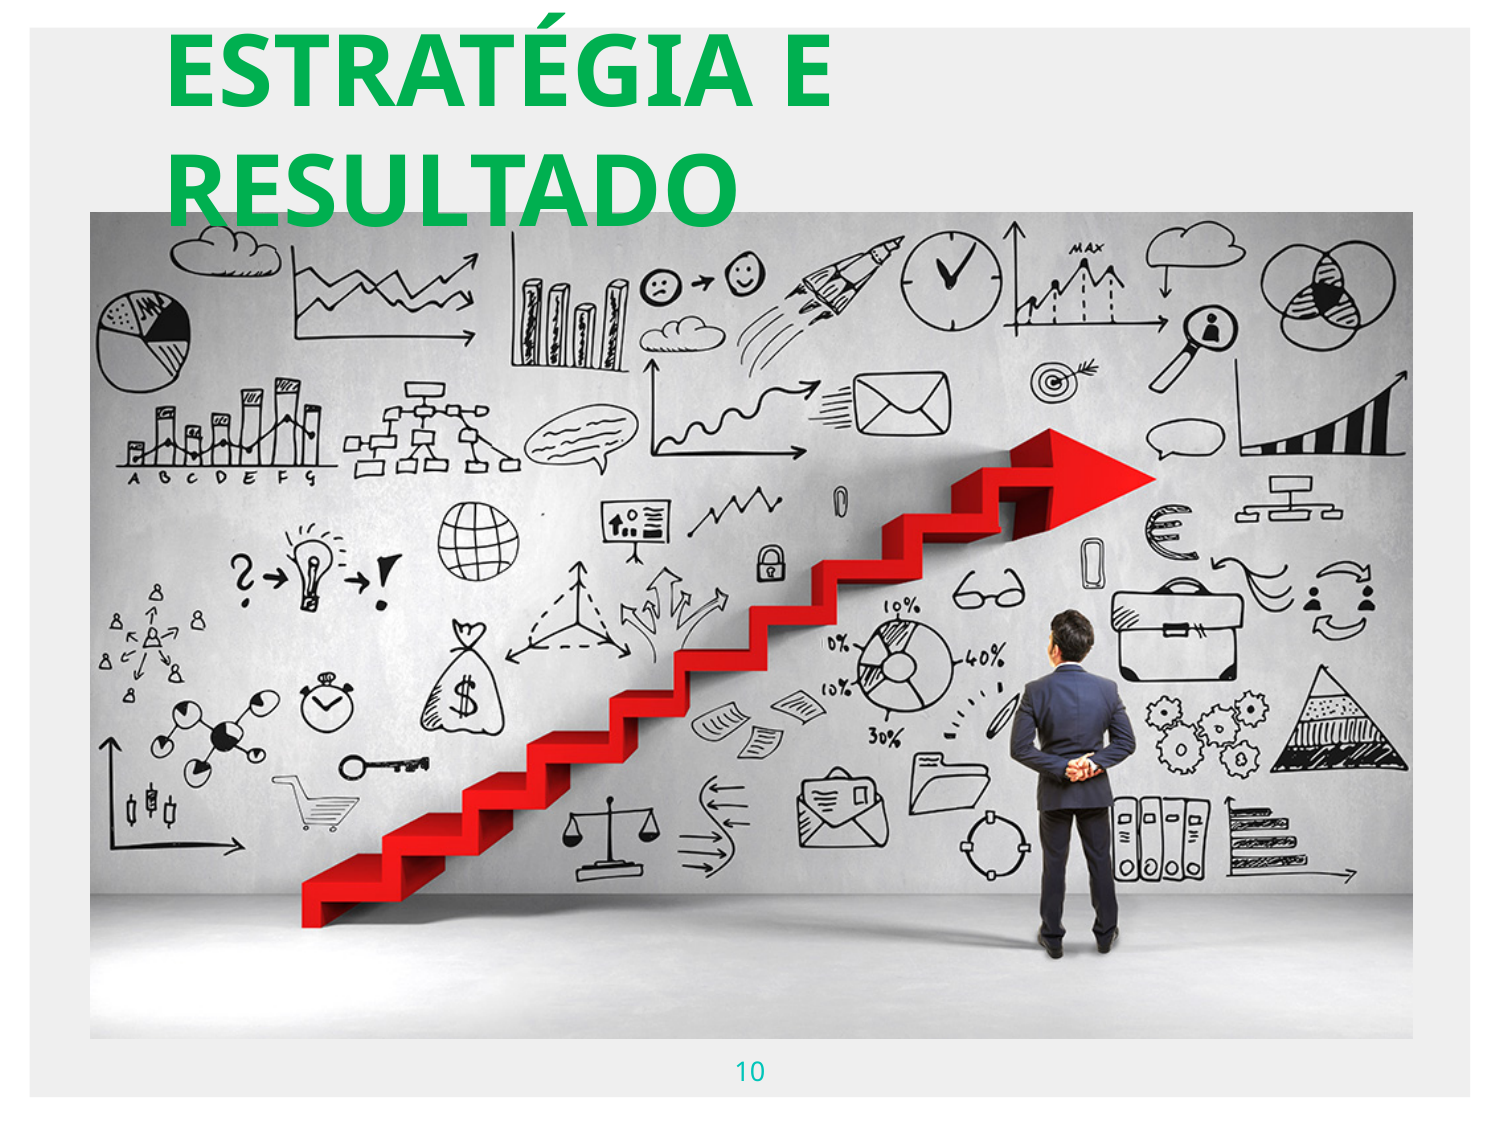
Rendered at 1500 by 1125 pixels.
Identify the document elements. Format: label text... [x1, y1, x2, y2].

text_box ESTRATÉGIA E RESULTADO [146, 55, 1354, 198]
slide_number 10 [705, 1047, 795, 1125]
picture [90, 212, 1413, 1040]
